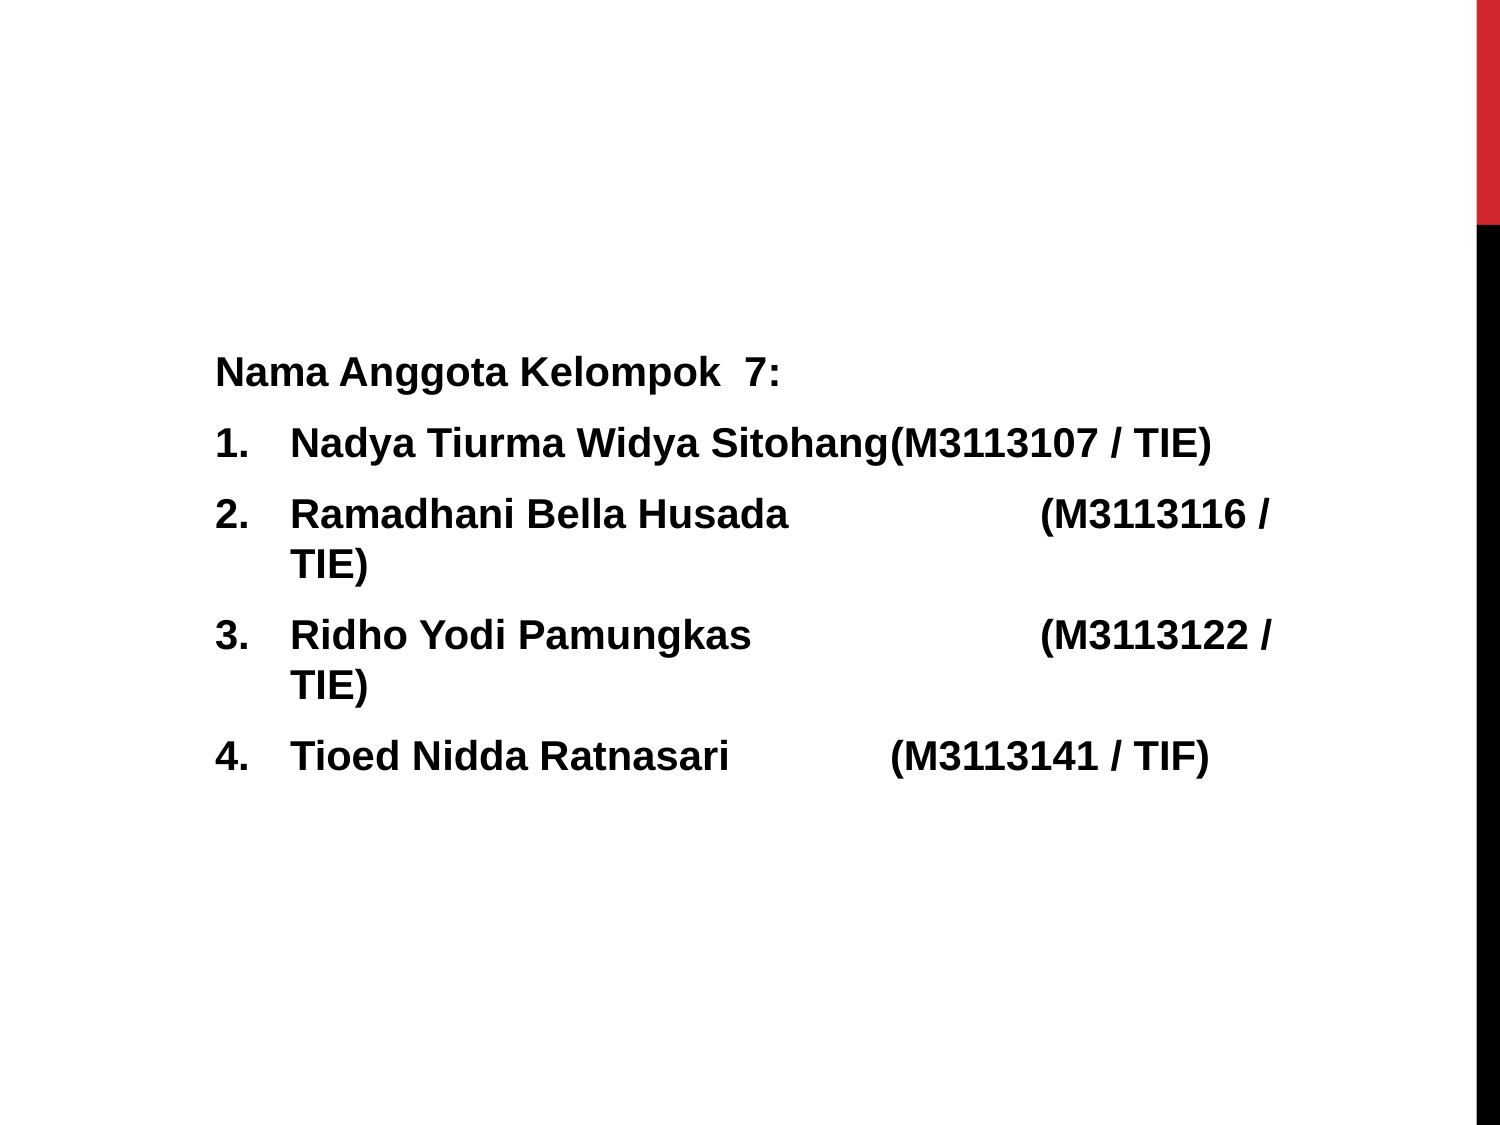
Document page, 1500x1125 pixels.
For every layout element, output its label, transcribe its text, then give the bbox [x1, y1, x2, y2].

list Nama Anggota Kelompok 7: Nadya Tiurma Widya Sitohang (M3113107 / TIE) Ramadhani Bella Husada (M3113116 / TIE) Ridho Yodi Pamungkas (M3113122 / TIE) Tioed Nidda Ratnasari (M3113141 / TIF) [200, 337, 1350, 1043]
